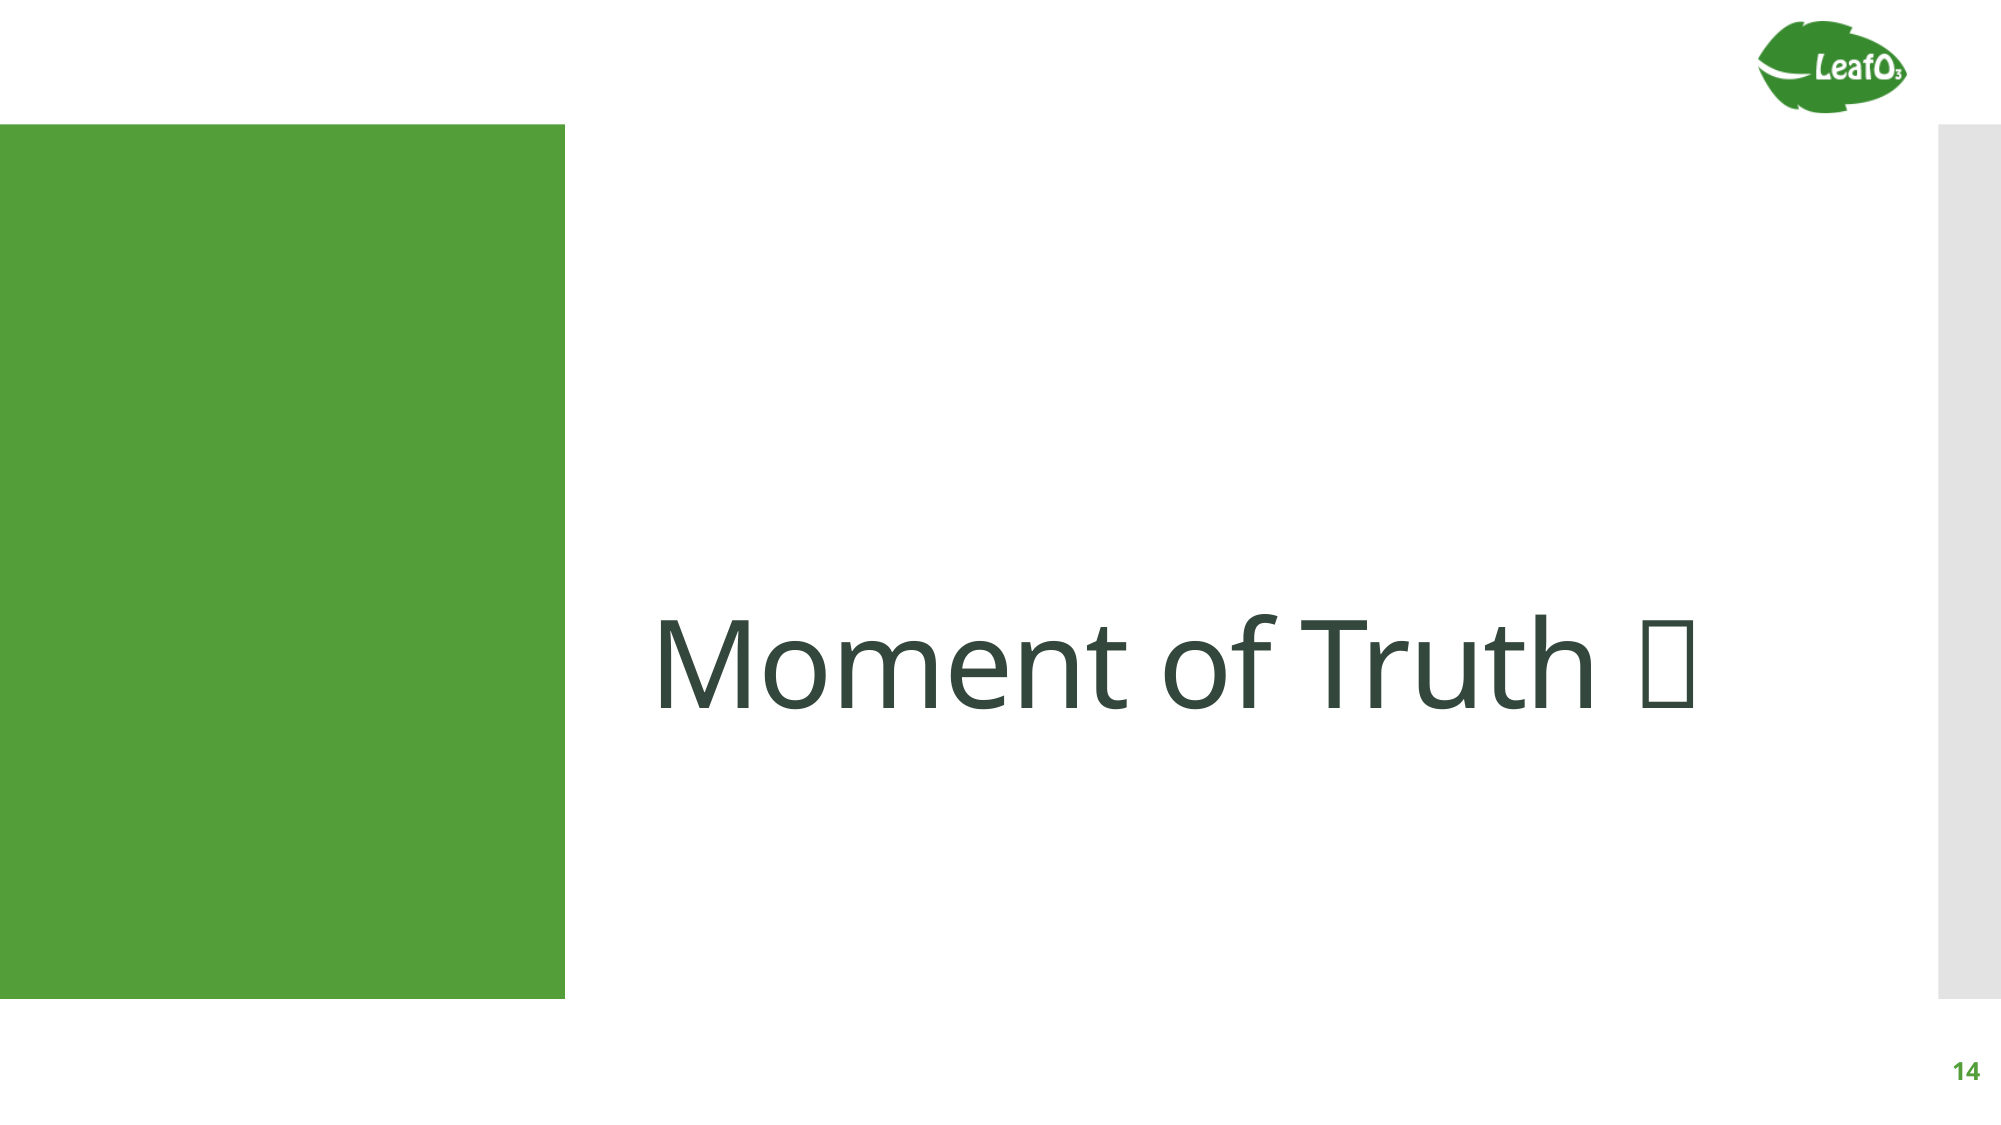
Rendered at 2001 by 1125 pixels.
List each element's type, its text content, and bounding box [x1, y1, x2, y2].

slide_number 14 [1744, 1042, 1996, 1103]
title Moment of Truth  [634, 208, 1835, 743]
picture [1744, 7, 1919, 124]
